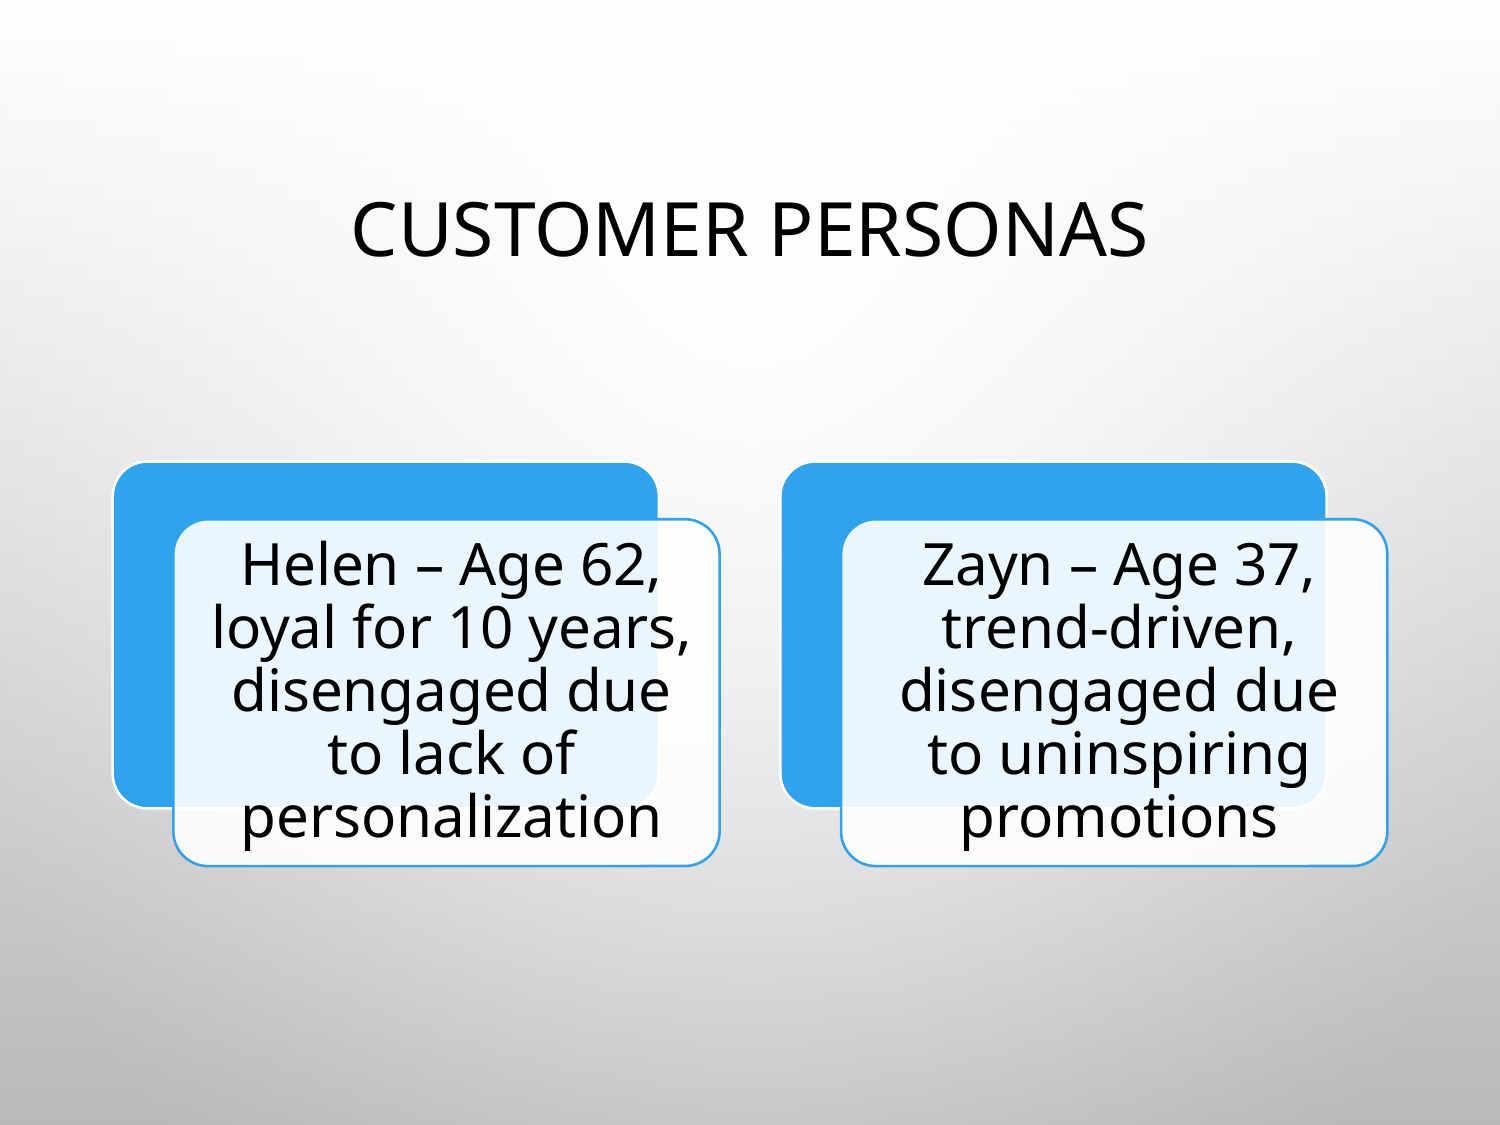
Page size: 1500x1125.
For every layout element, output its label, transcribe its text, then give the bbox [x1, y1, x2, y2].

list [112, 415, 1388, 913]
picture [0, 0, 1500, 1125]
title Customer Personas [112, 101, 1388, 364]
